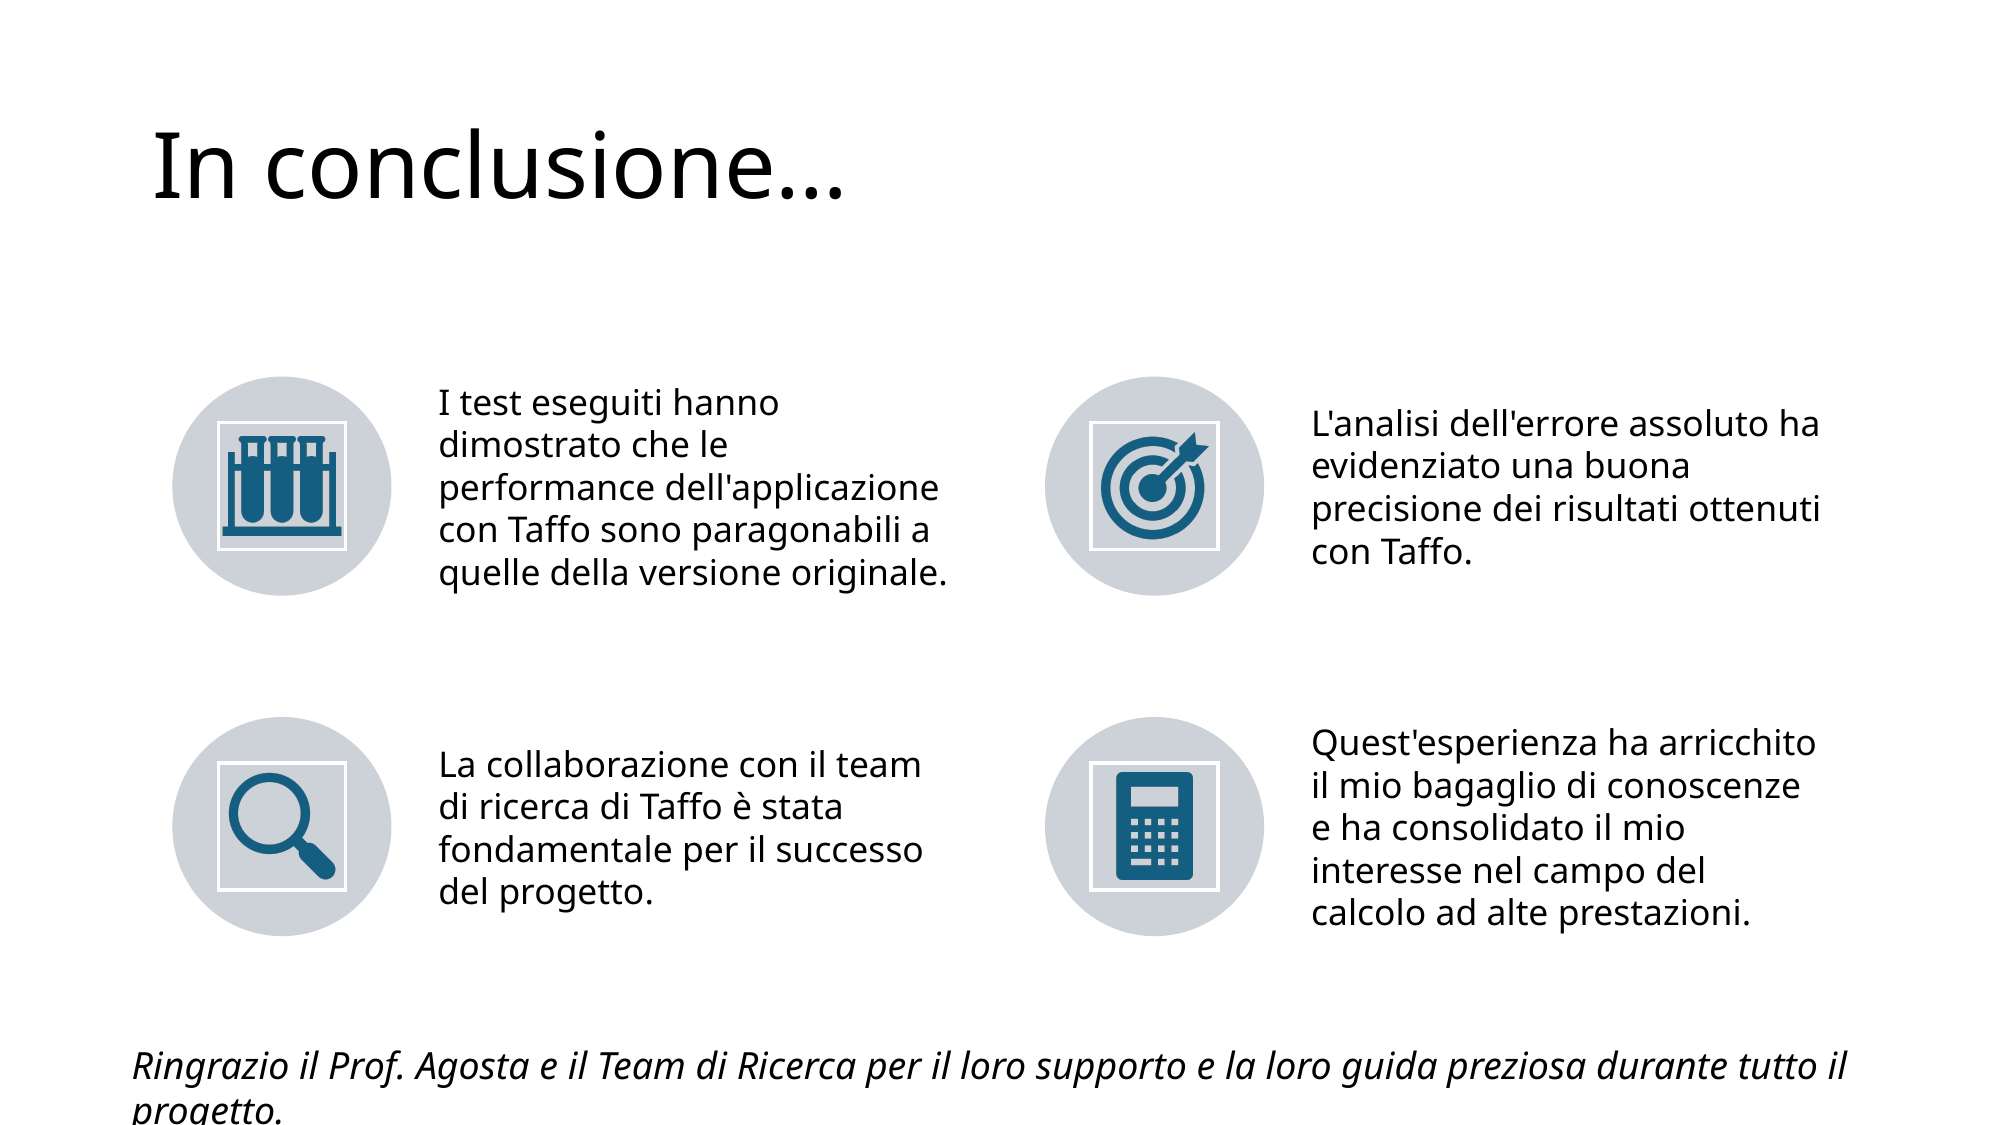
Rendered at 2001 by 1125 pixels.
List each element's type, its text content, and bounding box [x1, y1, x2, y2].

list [136, 298, 1863, 1014]
title In conclusione… [137, 59, 1863, 278]
text_box Ringrazio il Prof. Agosta e il Team di Ricerca per il loro supporto e la loro guida preziosa durante tutto il progetto. [116, 1034, 1978, 1125]
